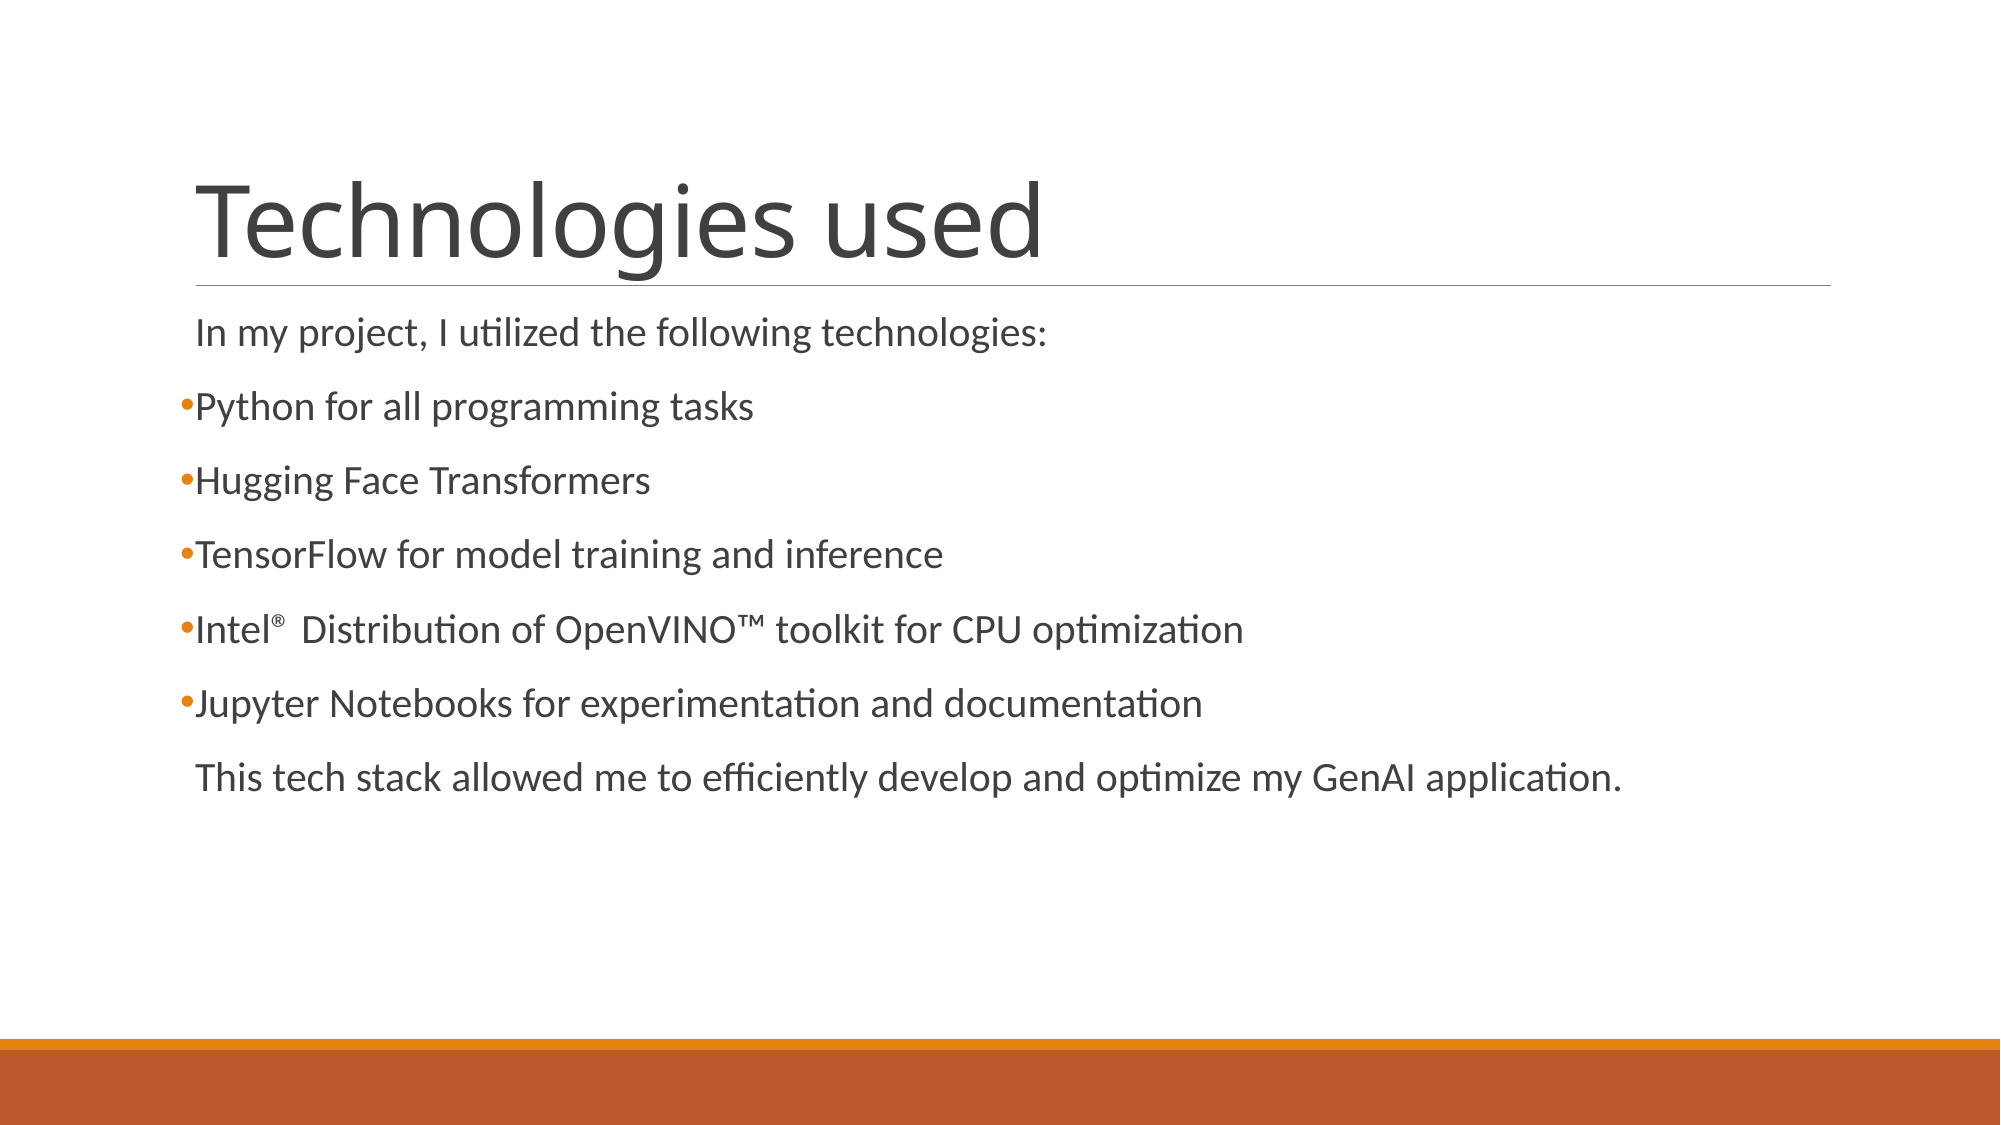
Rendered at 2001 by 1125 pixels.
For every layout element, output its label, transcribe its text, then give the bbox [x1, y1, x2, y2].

title Technologies used [180, 47, 1830, 285]
list In my project, I utilized the following technologies: Python for all programming tasks Hugging Face Transformers TensorFlow for model training and inference Intel® Distribution of OpenVINO™ toolkit for CPU optimization Jupyter Notebooks for experimentation and documentation This tech stack allowed me to efficiently develop and optimize my GenAI application. [180, 302, 1830, 963]
